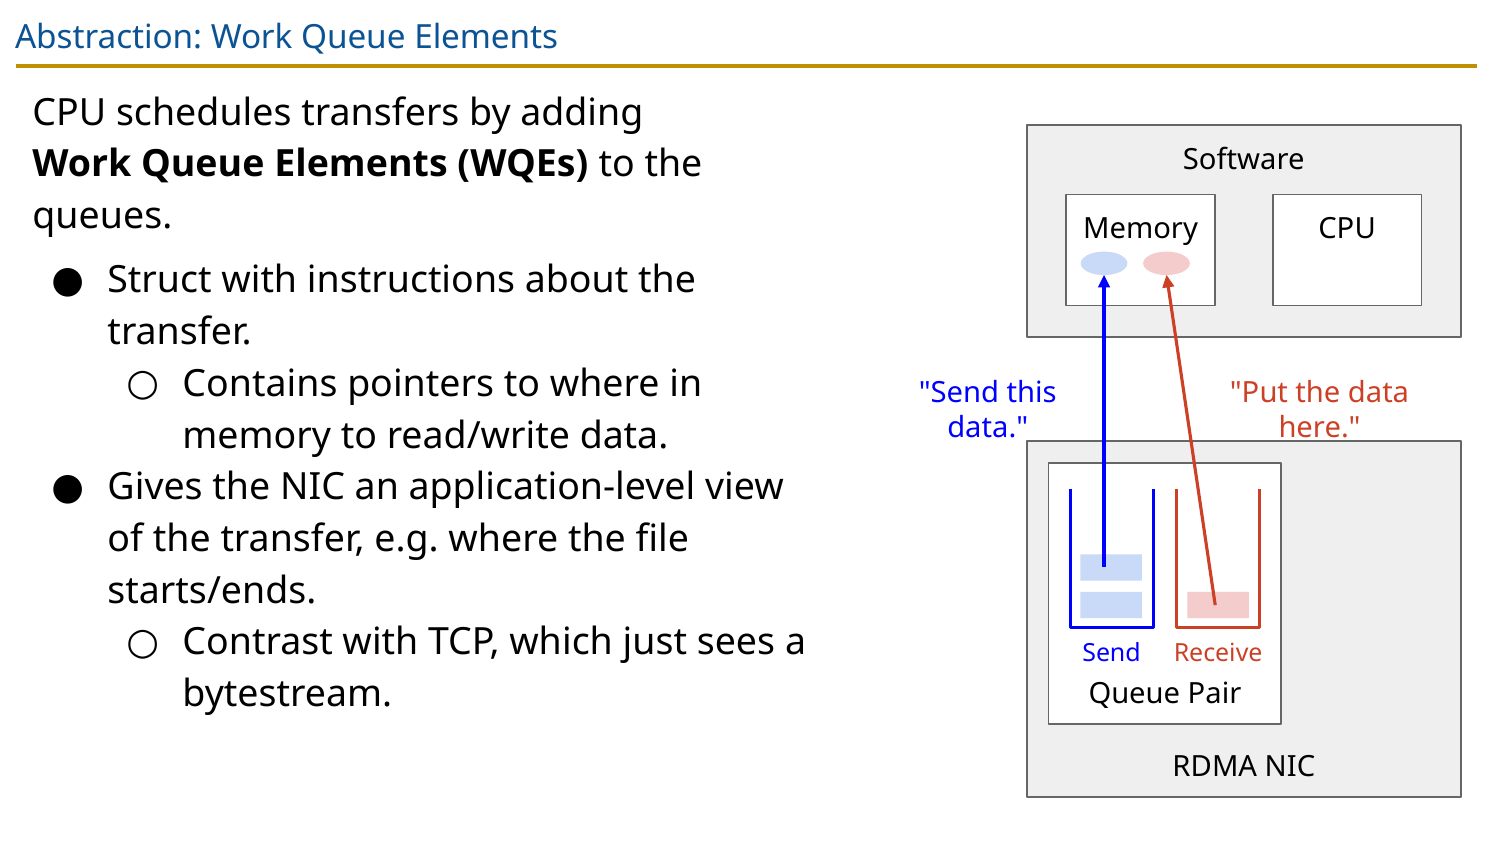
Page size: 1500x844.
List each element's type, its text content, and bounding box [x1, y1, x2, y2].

text_box RDMA NIC [1026, 440, 1461, 797]
text_box [1143, 251, 1190, 275]
text_box [1070, 488, 1154, 628]
title Abstraction: Work Queue Elements [0, 0, 1500, 65]
text_box [1176, 488, 1260, 628]
text_box Memory [1066, 194, 1216, 306]
text_box [1080, 591, 1142, 619]
text_box Queue Pair [1048, 462, 1282, 724]
text_box Receive [1161, 631, 1275, 671]
text_box [1080, 554, 1142, 581]
list CPU schedules transfers by adding Work Queue Elements (WQEs) to the queues. Struct with instructions about the transfer. Contains pointers to where in memory to read/write data. Gives the NIC an application-level view of the transfer, e.g. where the file starts/ends. Contrast with TCP, which just sees a bytestream. [17, 65, 843, 810]
text_box CPU [1272, 194, 1422, 306]
text_box "Send this data." [871, 369, 1099, 448]
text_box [1166, 274, 1216, 606]
text_box Send [1070, 631, 1154, 671]
text_box [1187, 591, 1249, 619]
text_box "Put the data here." [1221, 369, 1453, 448]
text_box Software [1026, 125, 1461, 337]
text_box [1080, 251, 1128, 276]
